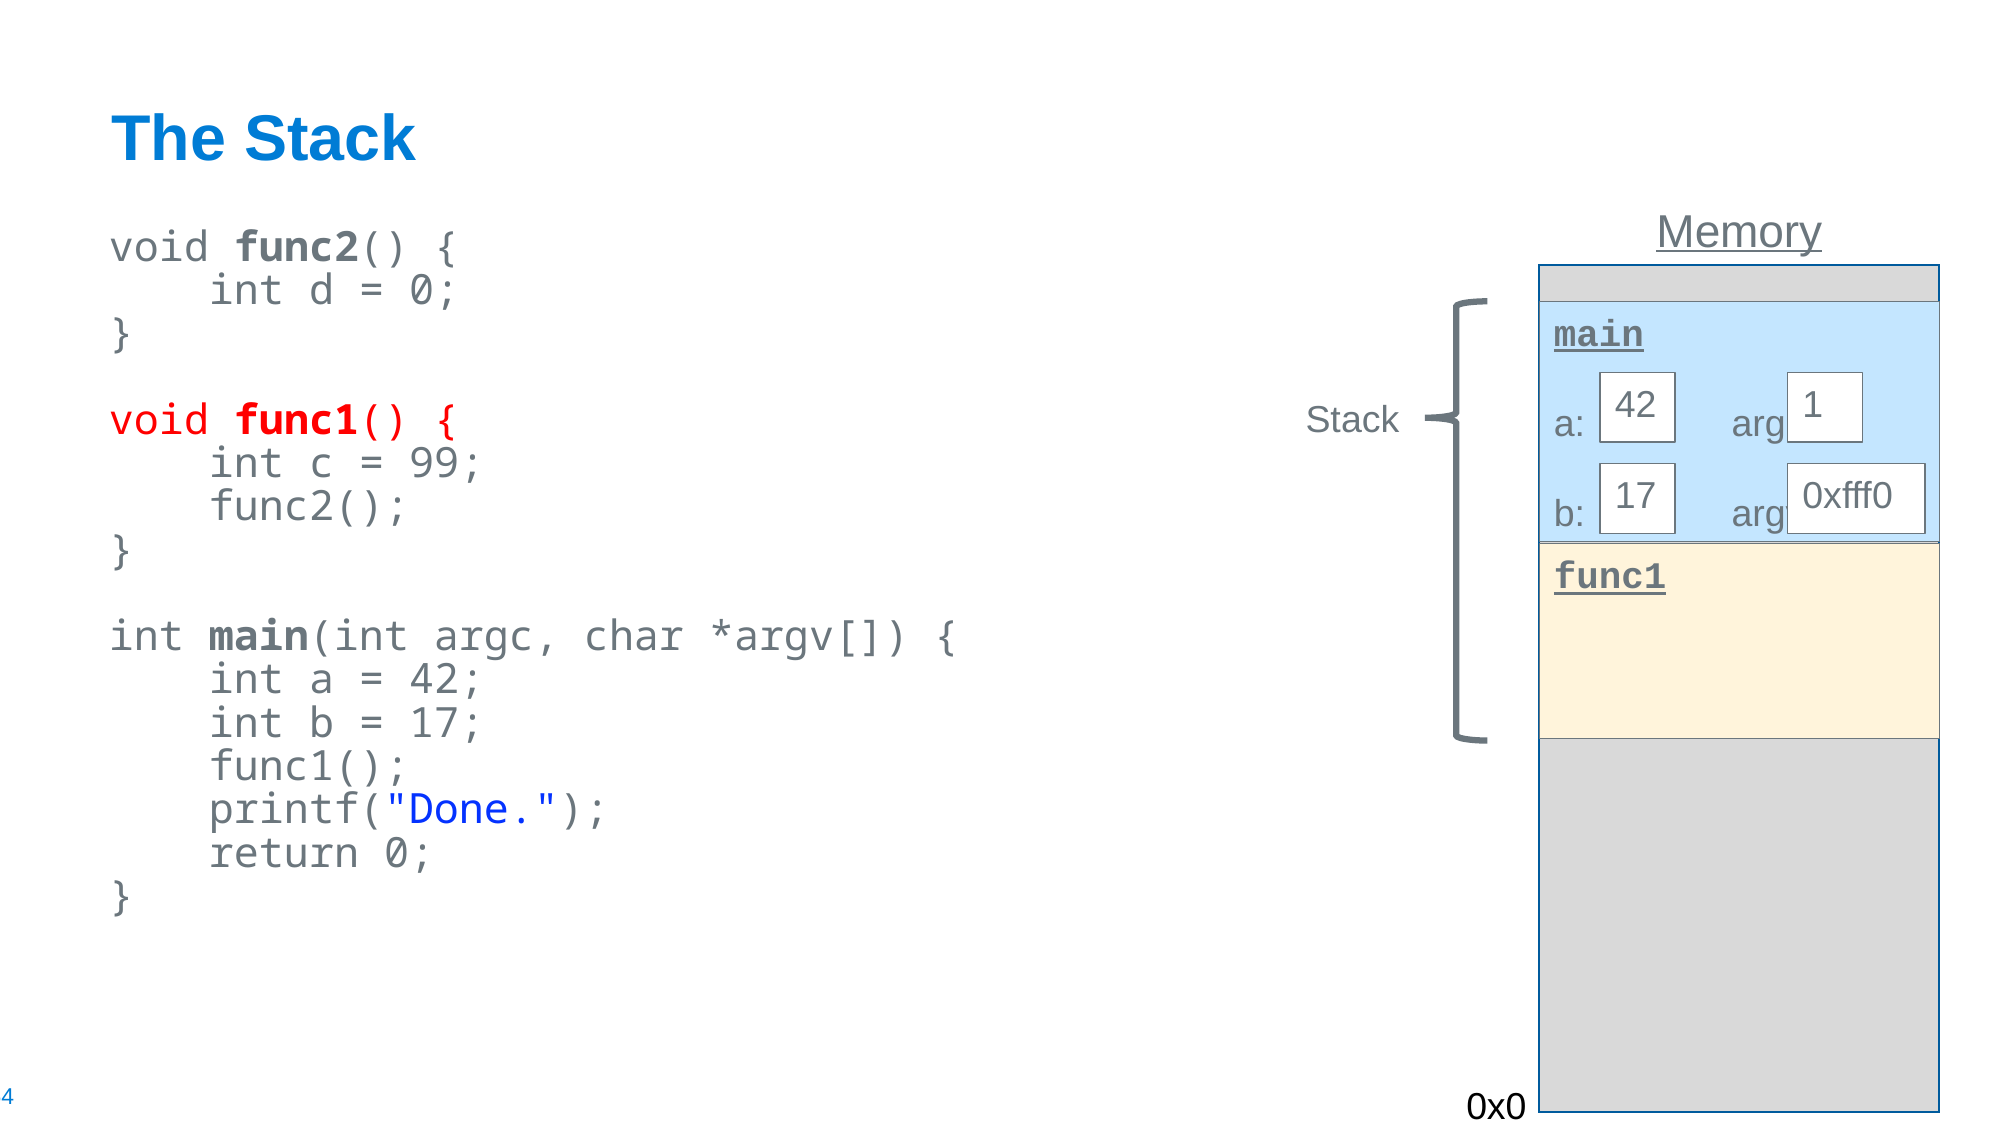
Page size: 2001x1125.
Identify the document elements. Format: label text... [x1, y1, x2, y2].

text_box [1424, 300, 1488, 742]
text_box main a: argc: b: argv: [1539, 301, 1940, 542]
text_box Stack [1290, 387, 1415, 447]
text_box void func2() { int d = 0; } void func1() { int c = 99; func2(); } int main(int argc, char *argv[]) { int a = 42; int b = 17; func1(); printf("Done."); return 0; } [37, 225, 1025, 975]
title The Stack [96, 64, 1822, 183]
text_box [1538, 264, 1940, 1113]
text_box 42 [1599, 372, 1675, 443]
text_box 0xfff0 [1787, 463, 1925, 534]
text_box 17 [1599, 463, 1675, 534]
text_box Memory [1639, 199, 1840, 264]
text_box 1 [1787, 372, 1863, 443]
text_box 0x0 [1451, 1074, 1542, 1125]
text_box func1 [1539, 543, 1940, 739]
